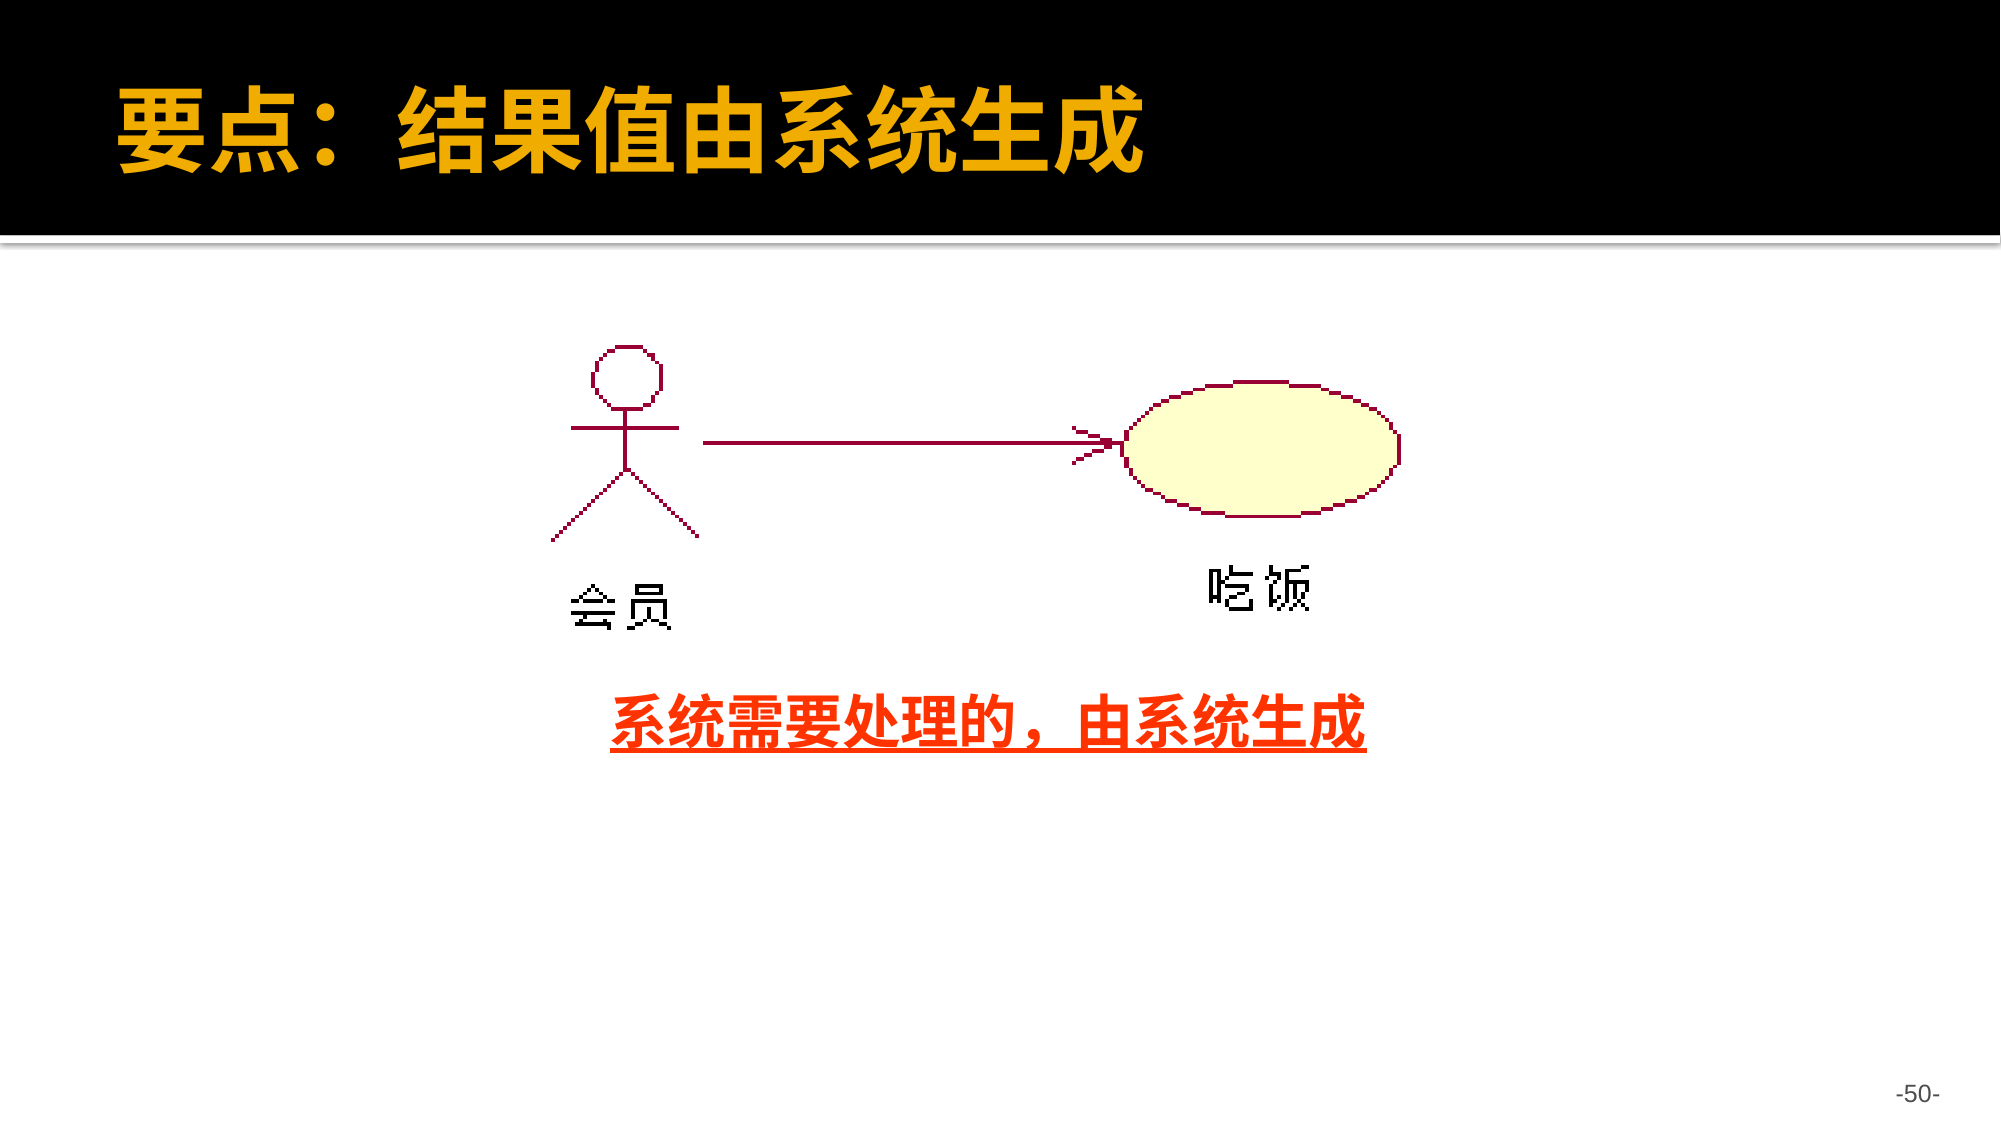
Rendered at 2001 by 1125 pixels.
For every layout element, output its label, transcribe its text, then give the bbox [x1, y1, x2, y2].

title 要点：结果值由系统生成 [99, 25, 1900, 231]
text_box 系统需要处理的，由系统生成 [468, 678, 1508, 763]
slide_number -- [1794, 1062, 1955, 1108]
picture [539, 338, 1422, 646]
